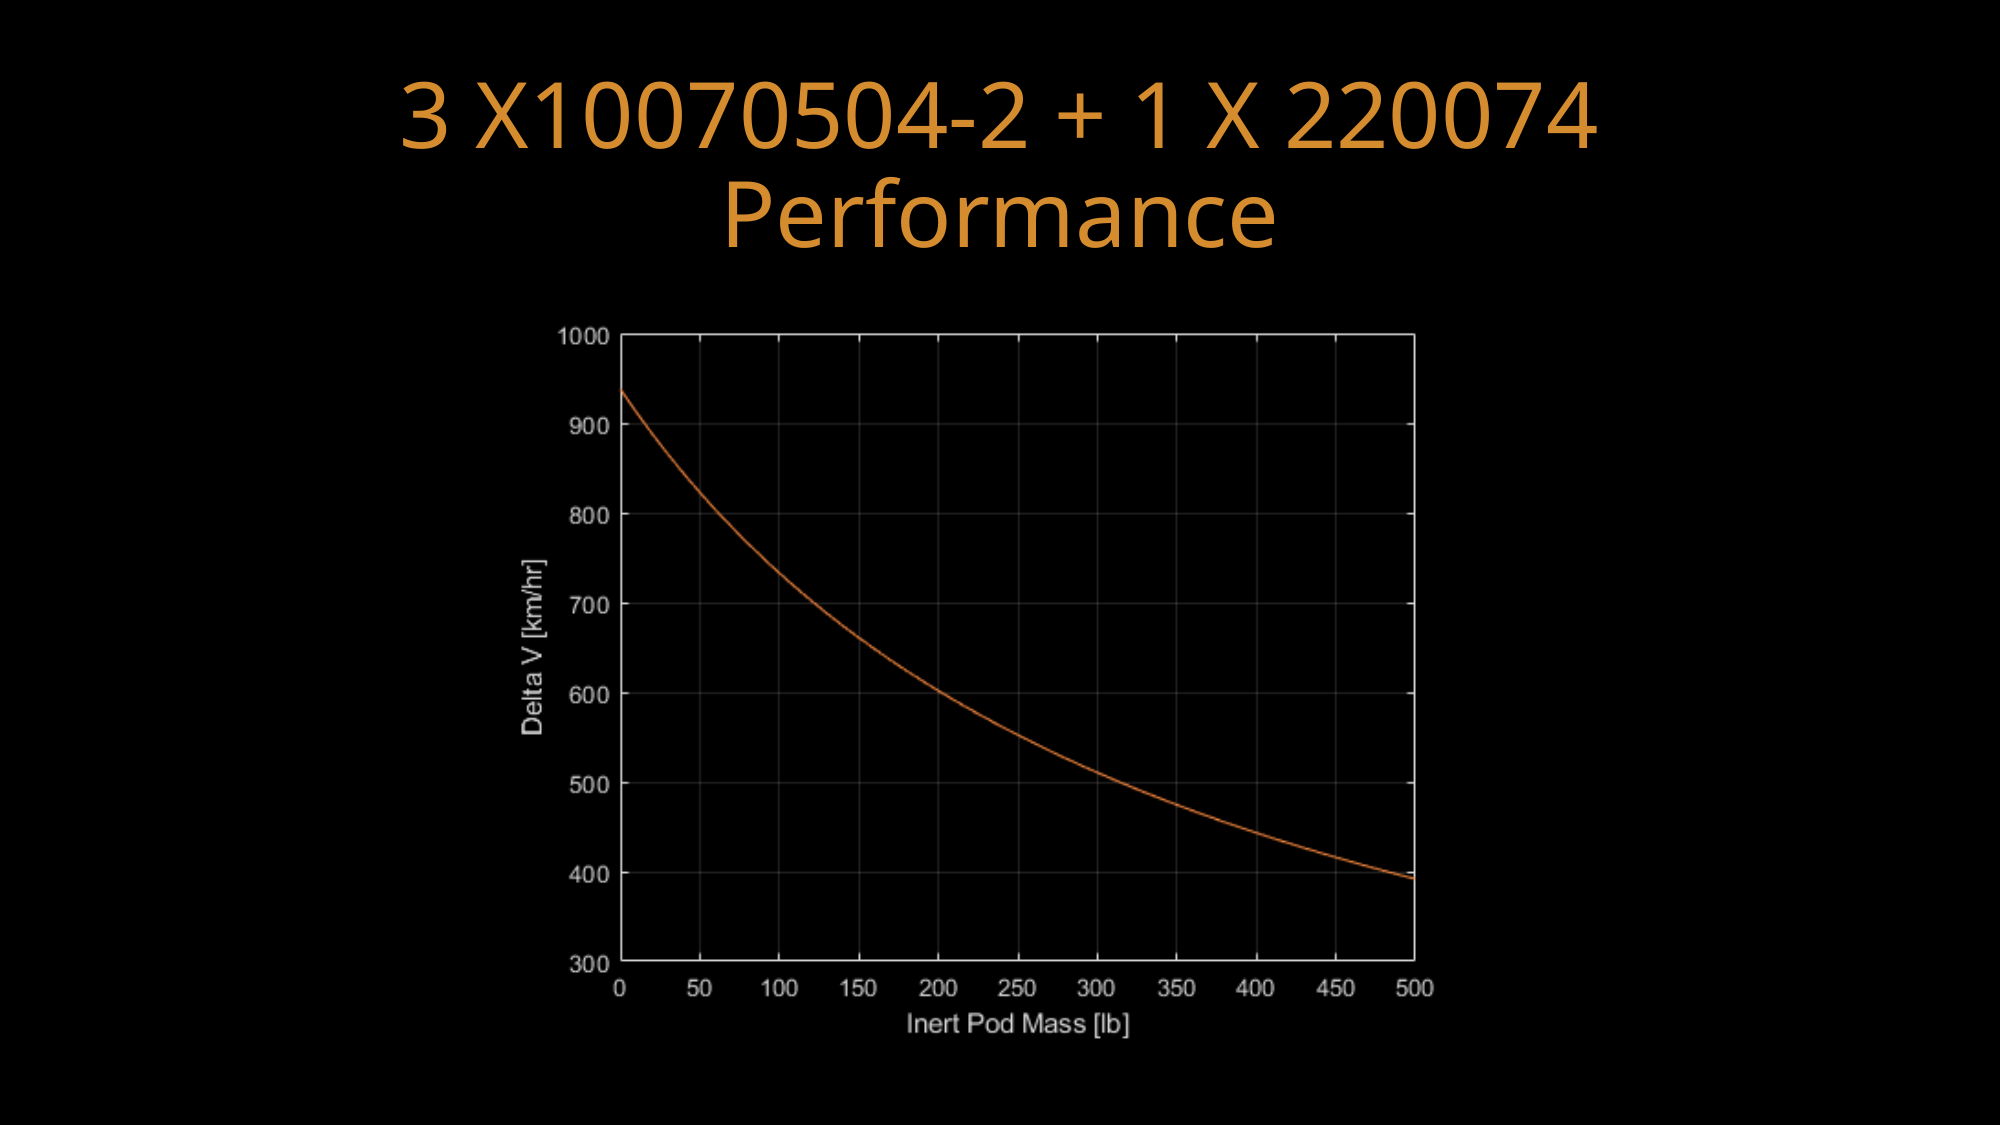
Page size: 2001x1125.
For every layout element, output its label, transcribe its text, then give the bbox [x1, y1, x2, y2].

title 3 X10070504-2 + 1 X 220074 Performance [137, 59, 1863, 278]
picture [487, 277, 1513, 1046]
